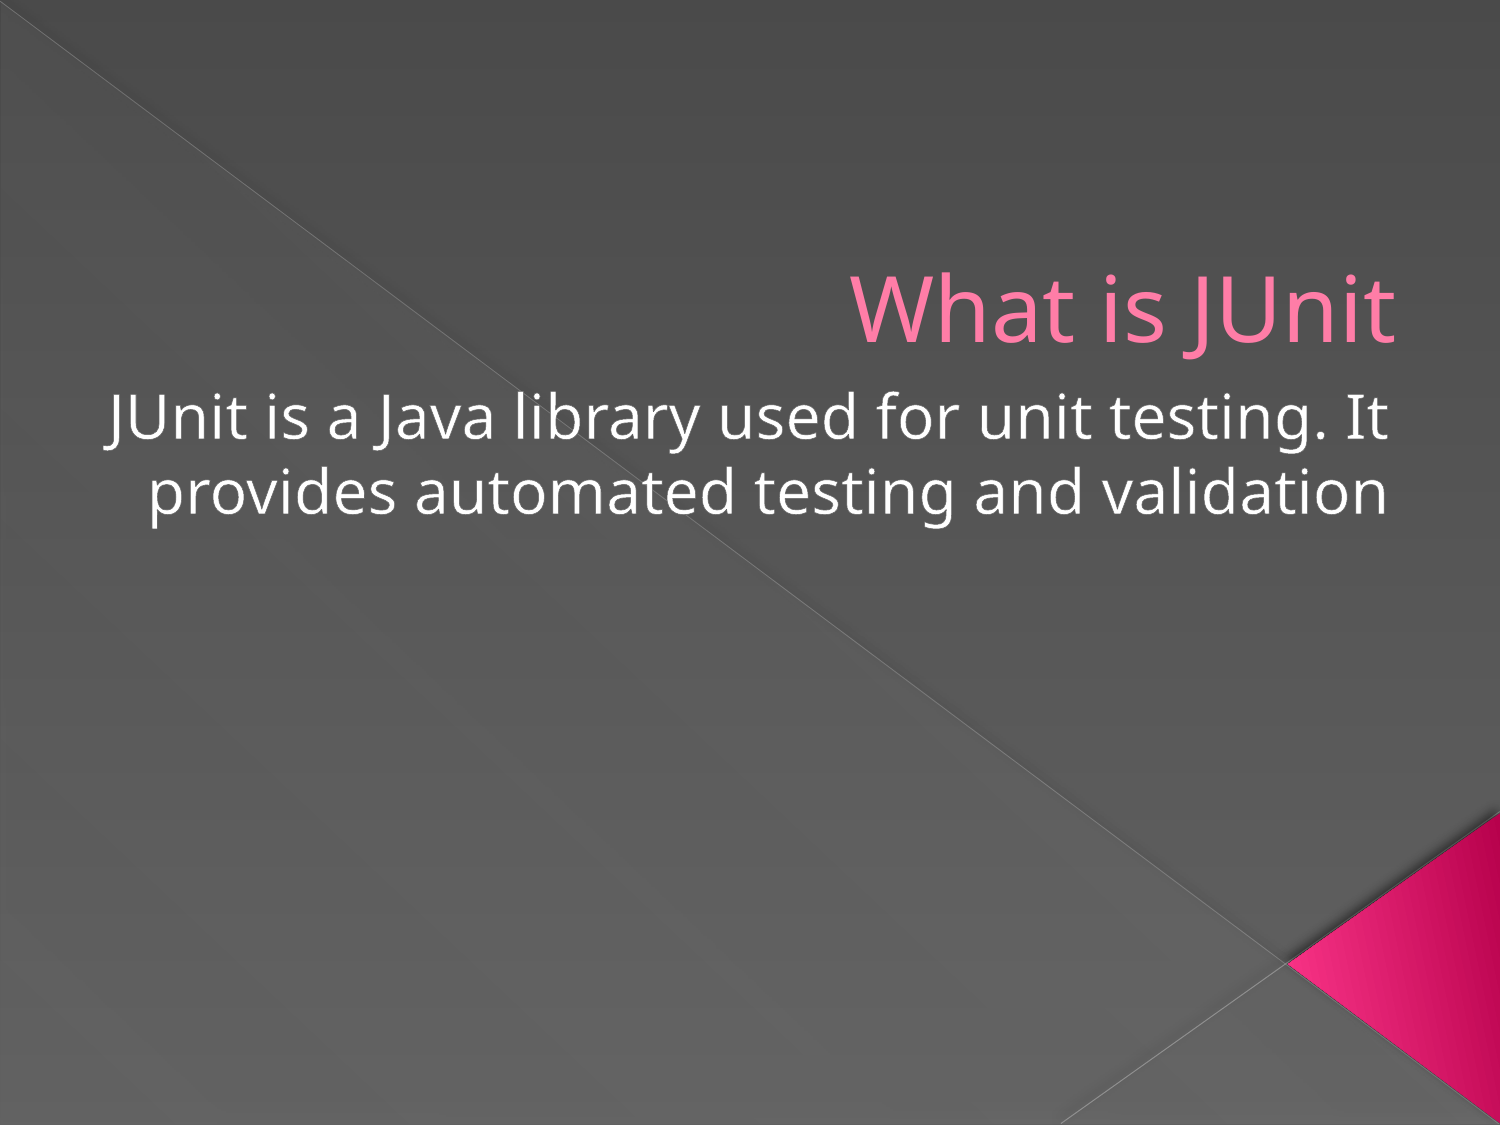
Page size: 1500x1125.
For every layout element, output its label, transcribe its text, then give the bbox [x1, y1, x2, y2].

subtitle JUnit is a Java library used for unit testing. It provides automated testing and validation [88, 369, 1412, 657]
title What is JUnit [88, 127, 1412, 369]
